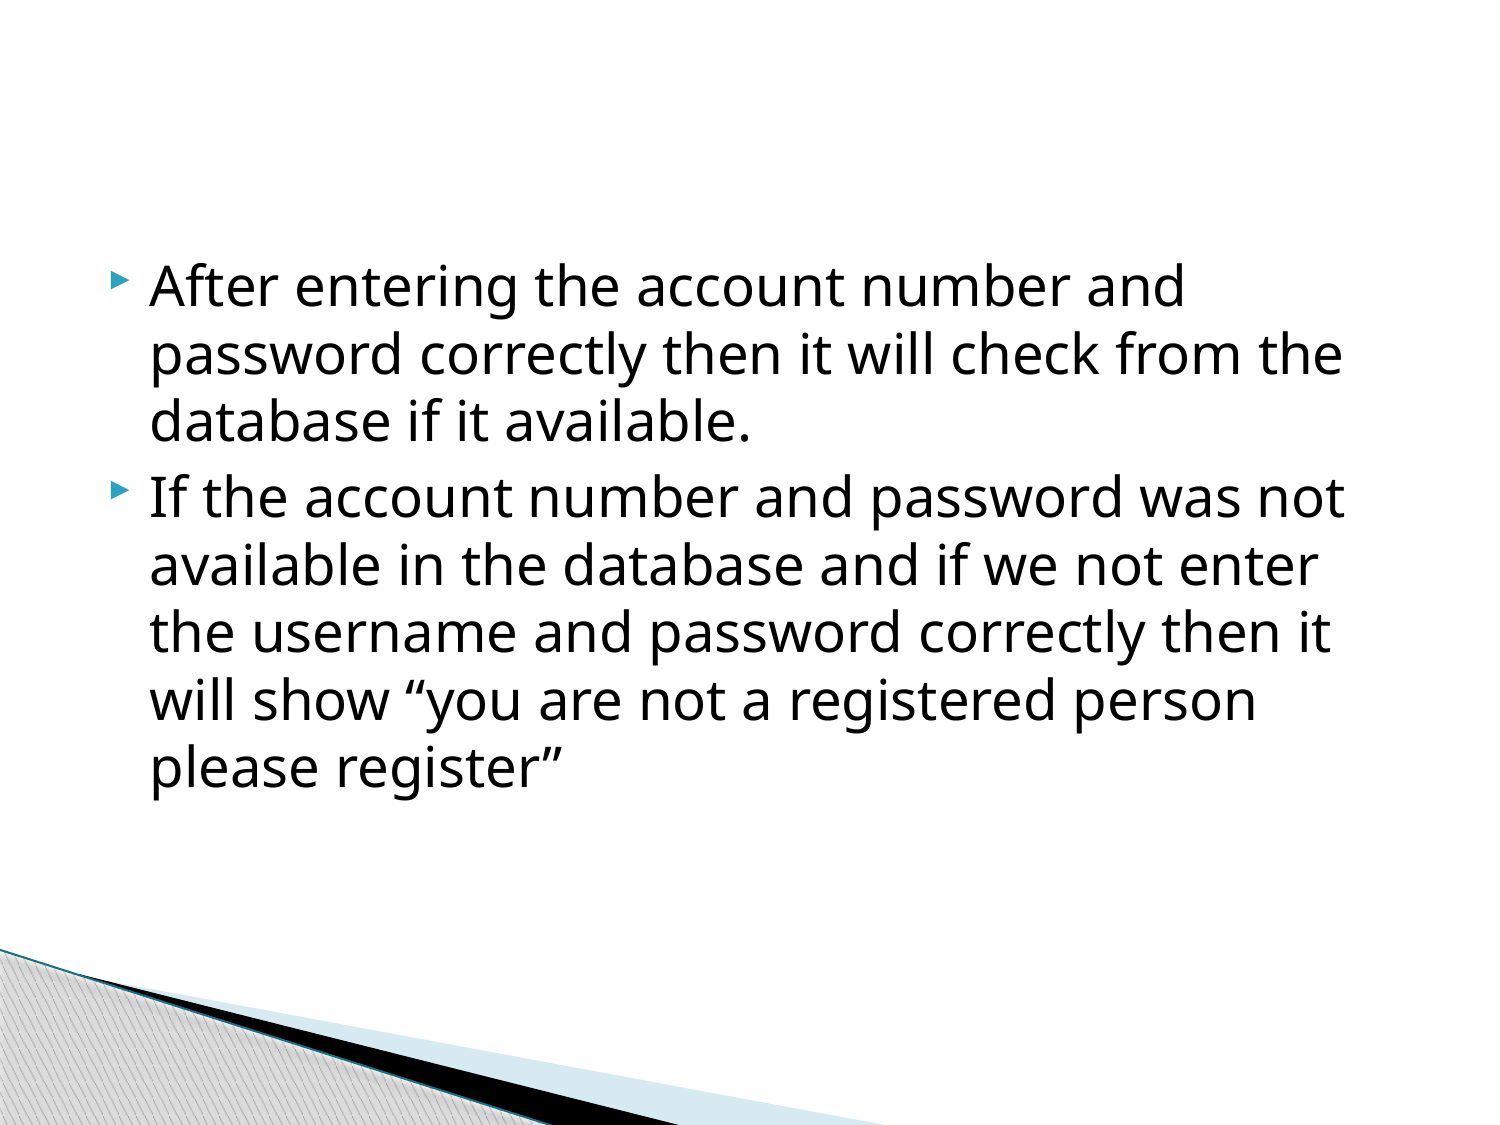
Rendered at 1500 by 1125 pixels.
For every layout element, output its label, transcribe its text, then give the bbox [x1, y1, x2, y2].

list After entering the account number and password correctly then it will check from the database if it available. If the account number and password was not available in the database and if we not enter the username and password correctly then it will show “you are not a registered person please register” [75, 243, 1425, 986]
